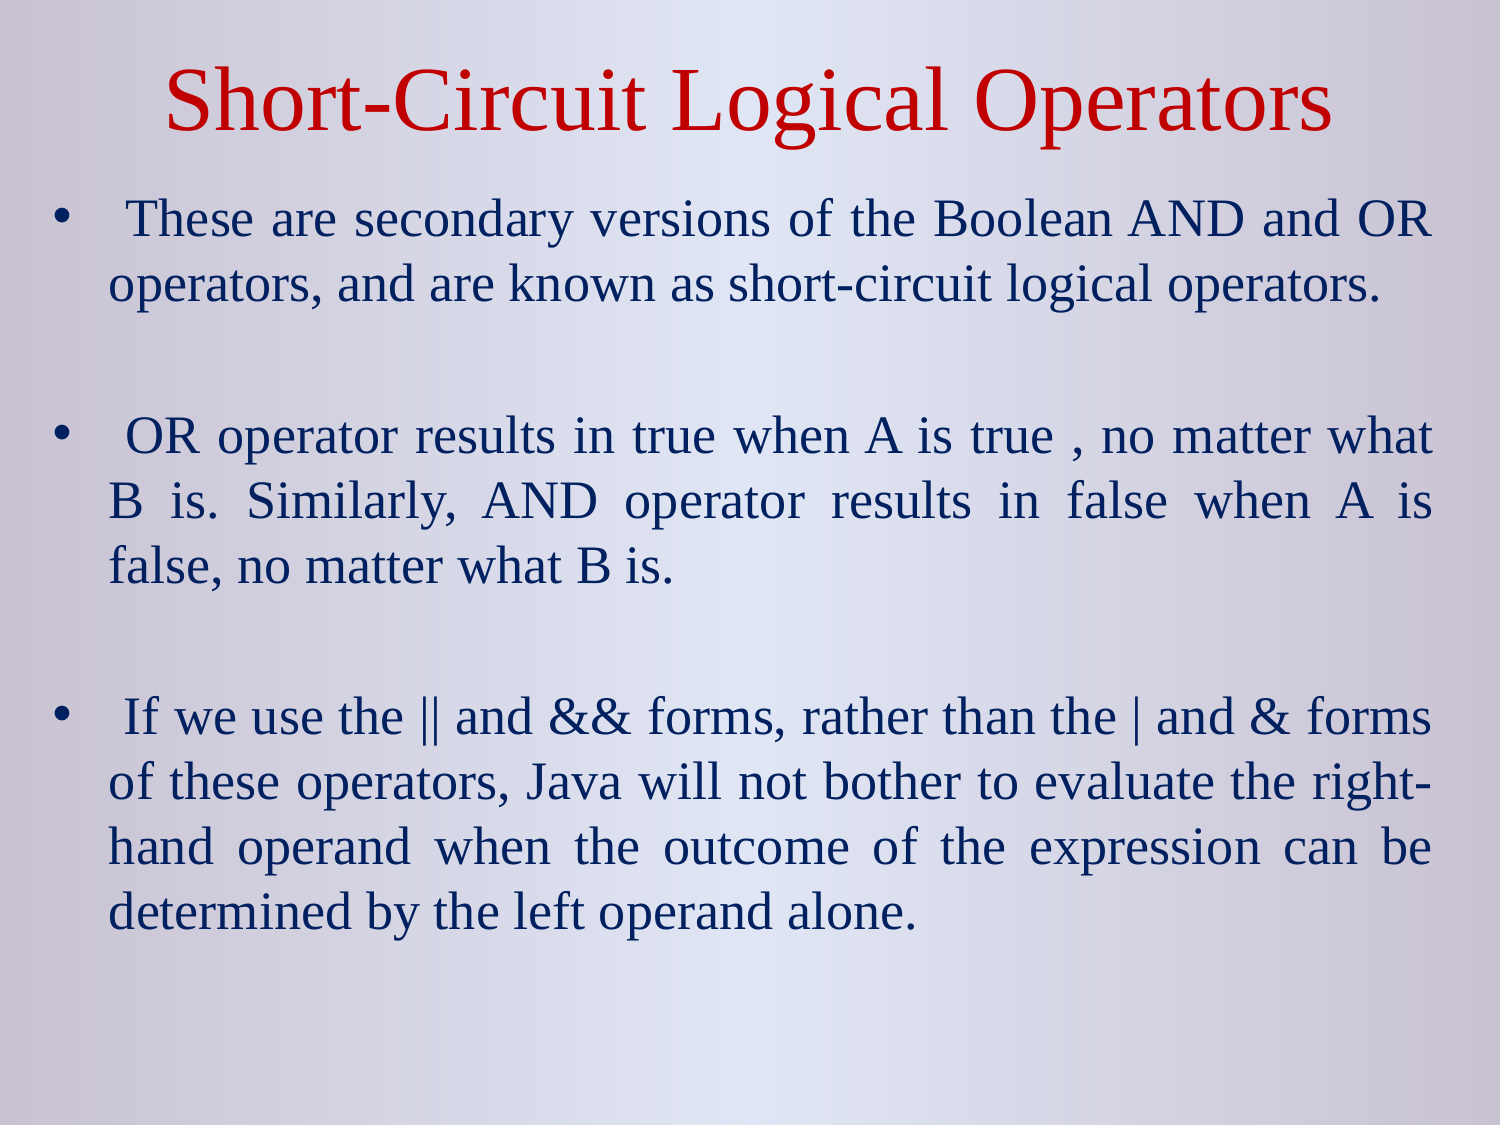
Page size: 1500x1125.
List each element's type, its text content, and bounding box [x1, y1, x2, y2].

title Short-Circuit Logical Operators [75, 0, 1425, 174]
list These are secondary versions of the Boolean AND and OR operators, and are known as short-circuit logical operators. OR operator results in true when A is true , no matter what B is. Similarly, AND operator results in false when A is false, no matter what B is. If we use the || and && forms, rather than the | and & forms of these operators, Java will not bother to evaluate the right-hand operand when the outcome of the expression can be determined by the left operand alone. [37, 174, 1450, 1075]
